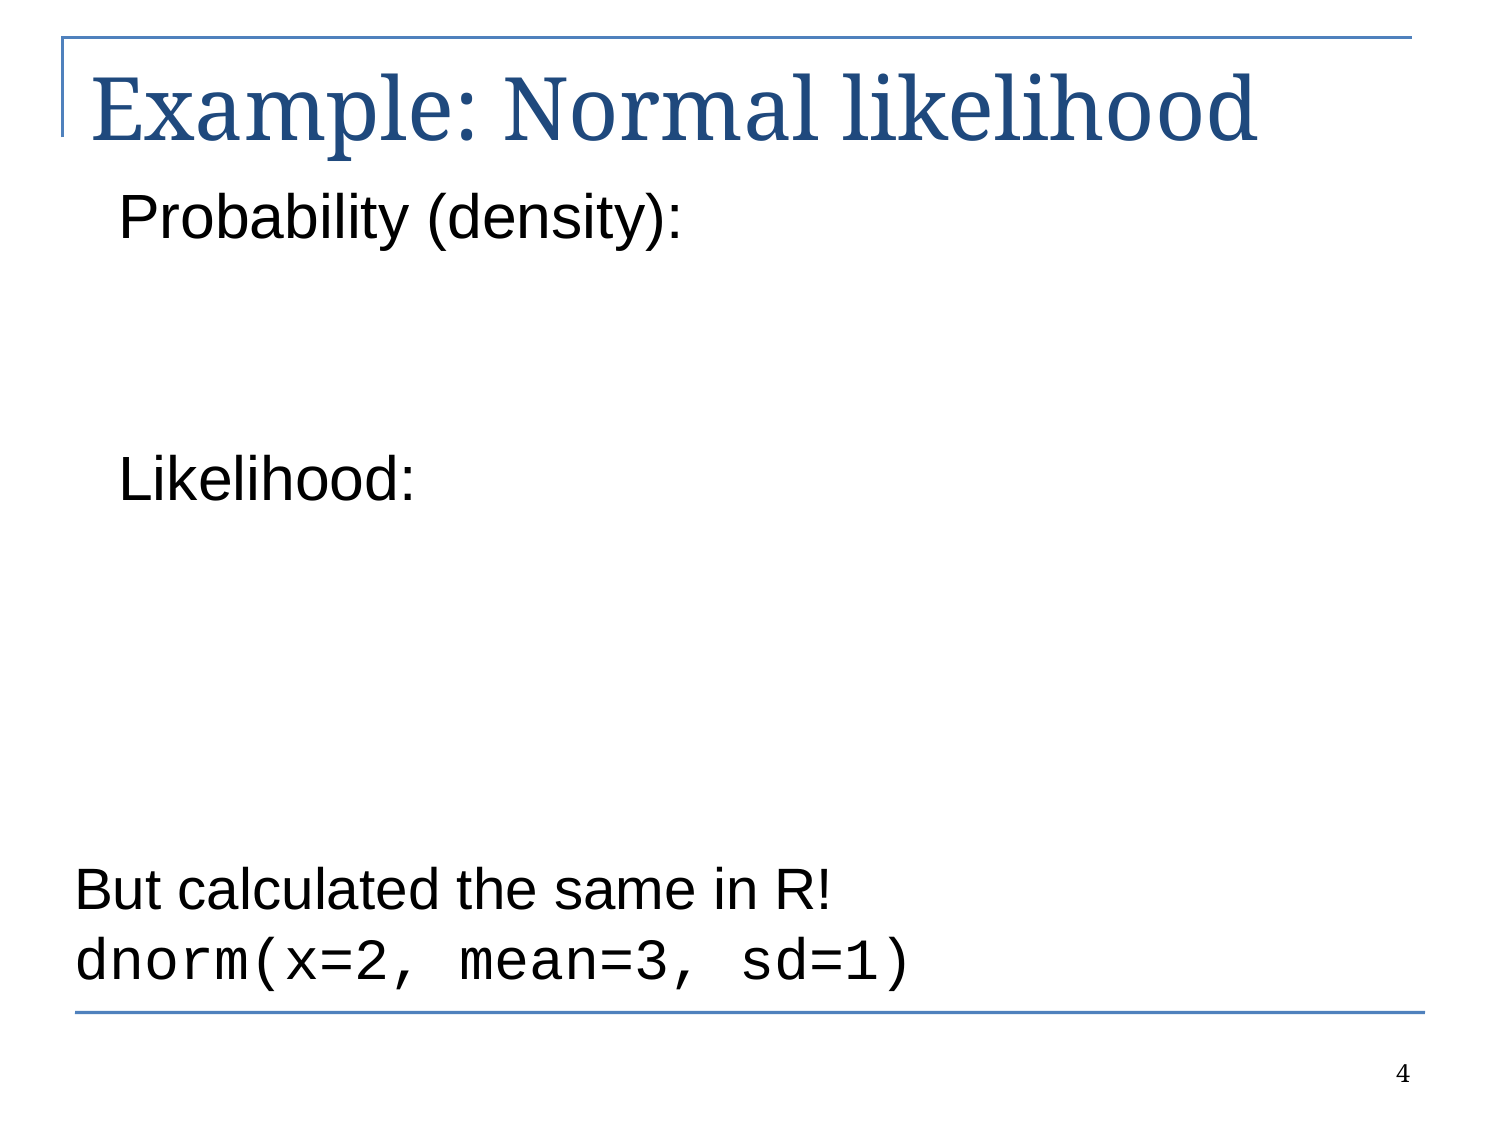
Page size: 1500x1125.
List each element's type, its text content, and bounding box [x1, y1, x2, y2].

text_box But calculated the same in R! dnorm(x=2, mean=3, sd=1) [59, 843, 1257, 999]
slide_number 4 [1074, 1023, 1426, 1100]
title Example: Normal likelihood [75, 45, 1425, 233]
